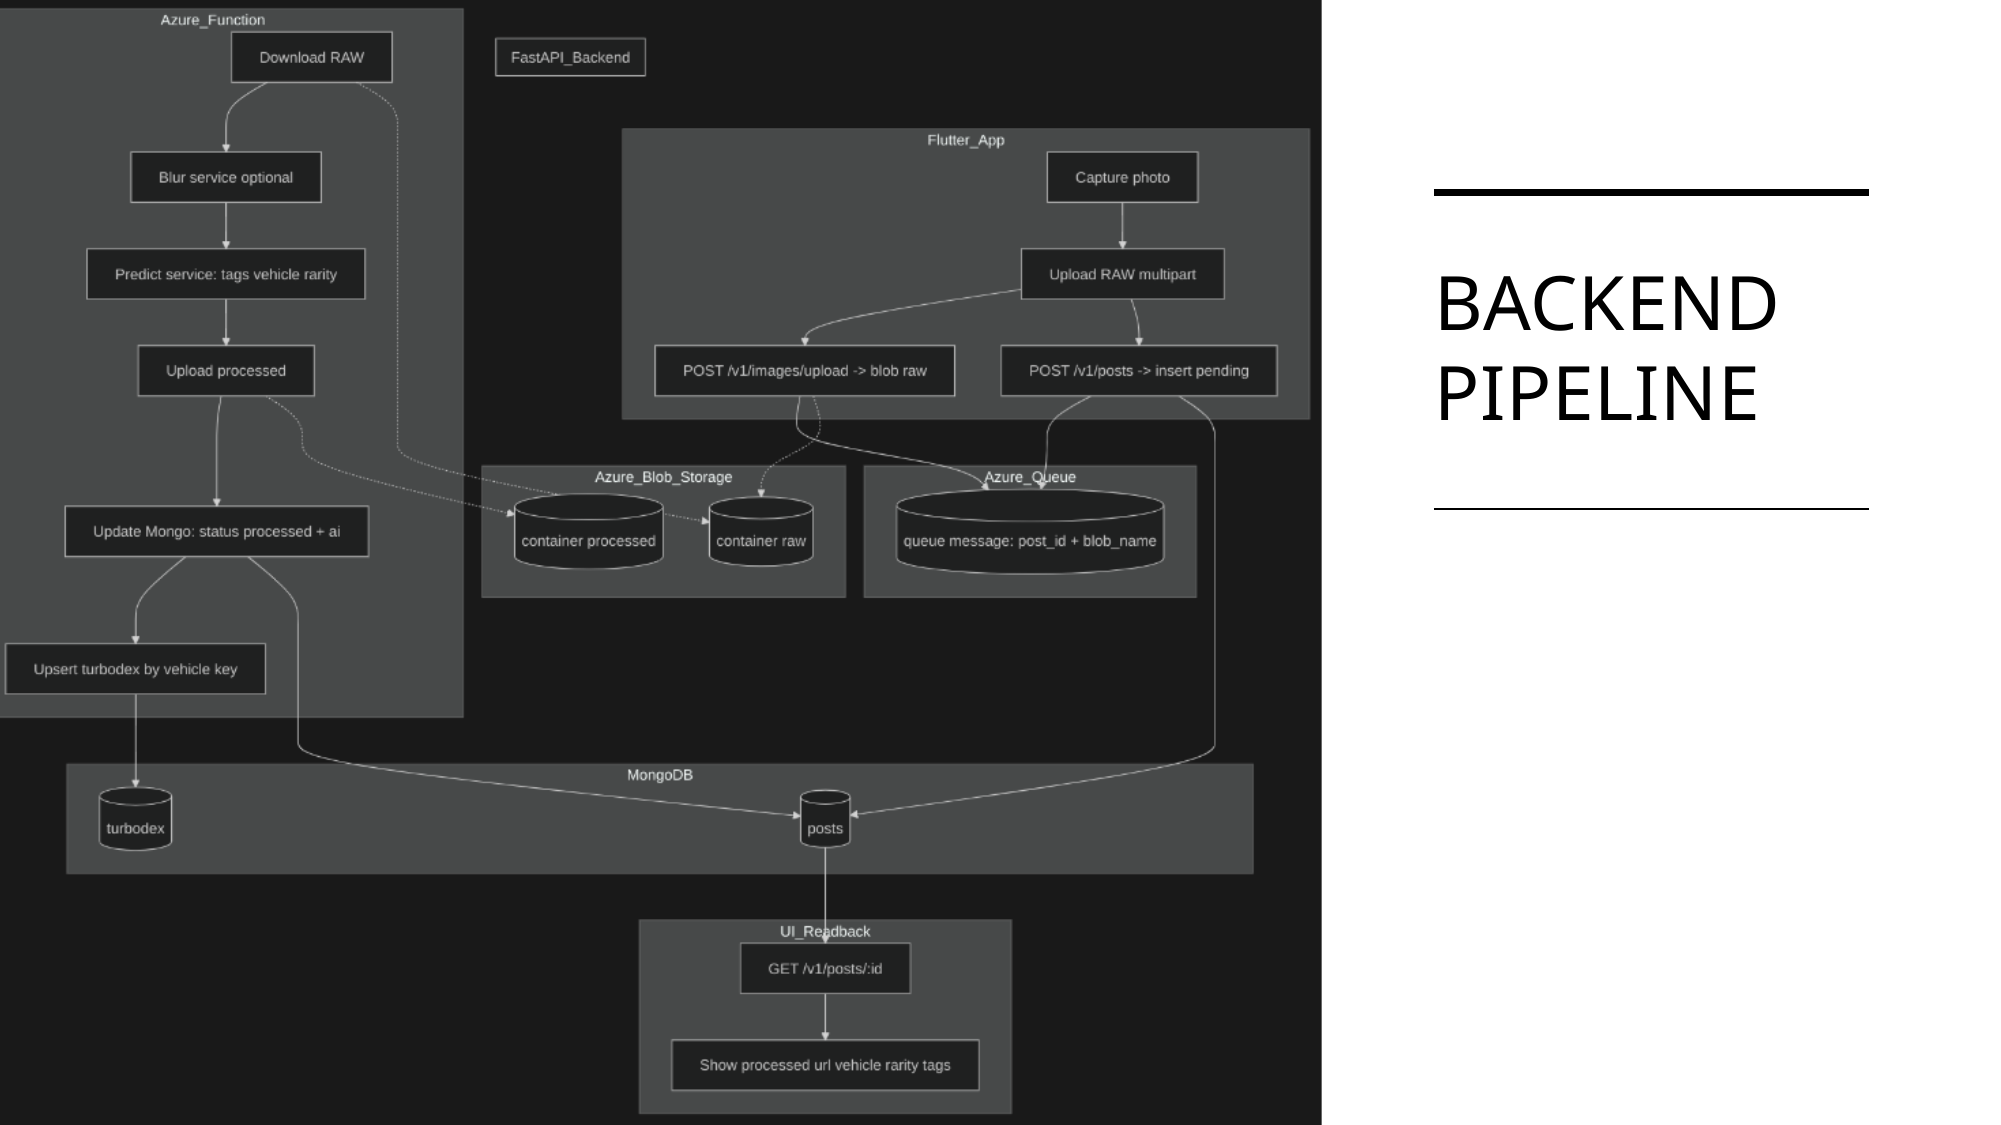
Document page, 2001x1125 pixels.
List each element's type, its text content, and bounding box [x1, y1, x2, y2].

title Backend pipeline [1419, 222, 1886, 468]
text_box [1322, 0, 2000, 1125]
picture [0, 0, 1322, 1125]
